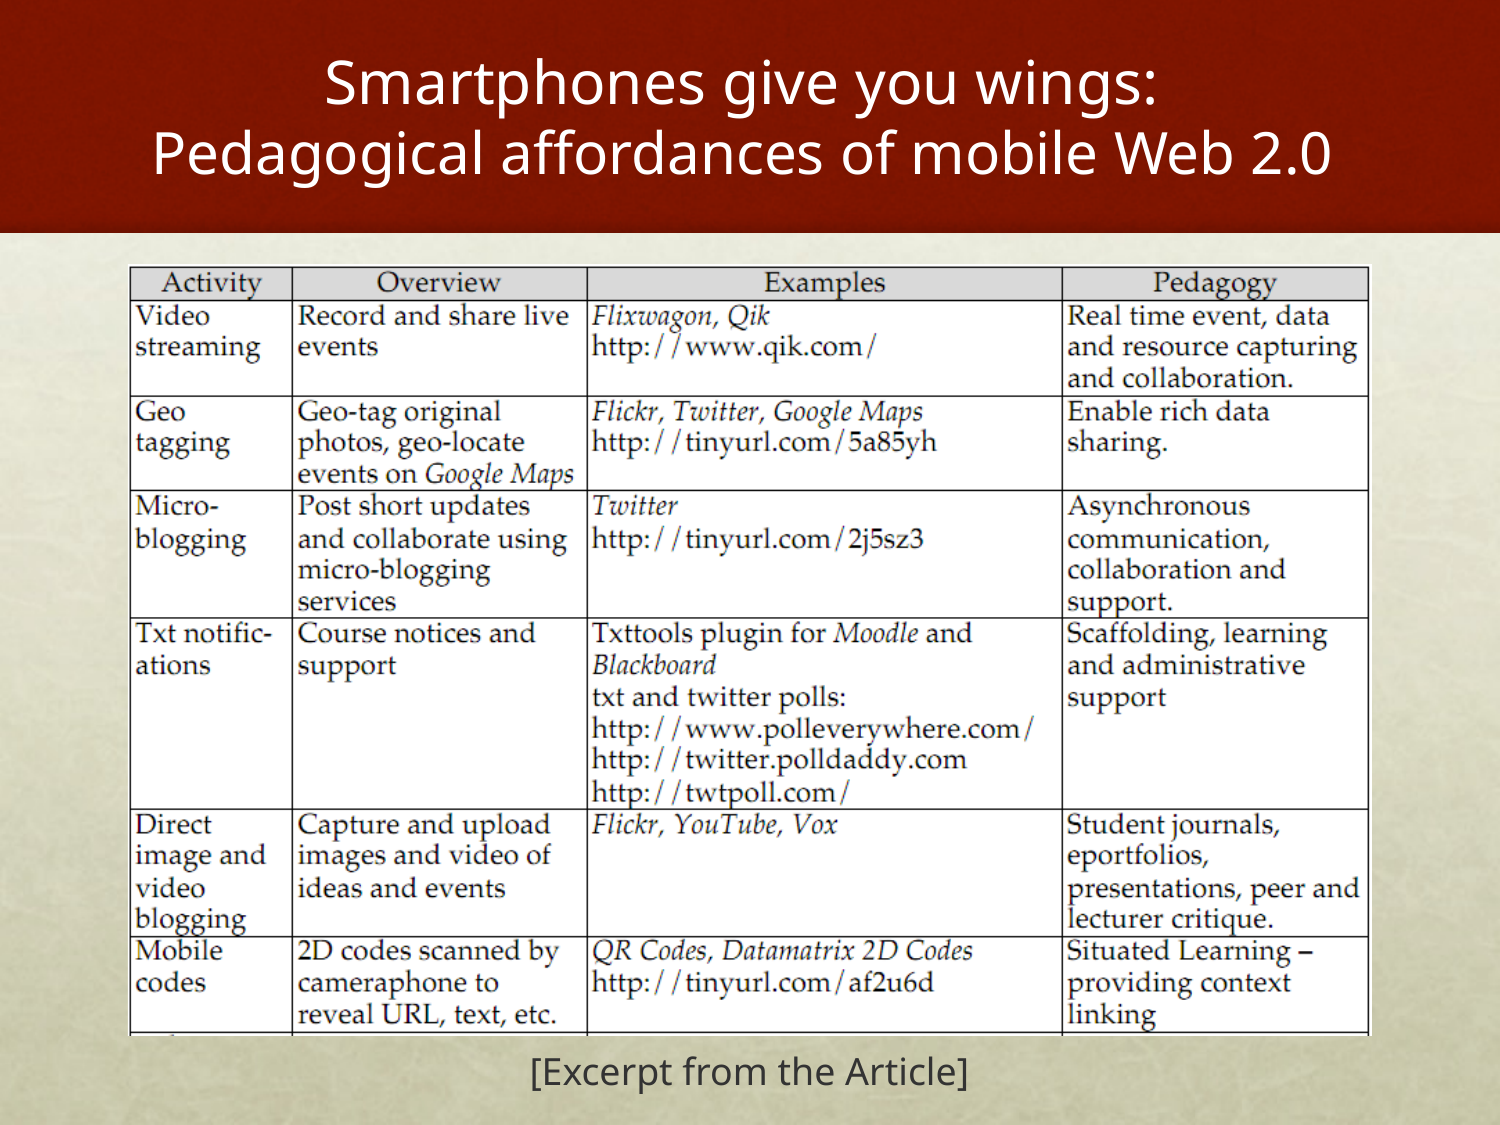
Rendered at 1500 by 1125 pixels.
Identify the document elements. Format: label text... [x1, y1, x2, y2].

text_box [Excerpt from the Article] [514, 1074, 985, 1101]
title Smartphones give you wings: Pedagogical affordances of mobile Web 2.0 [14, 10, 1486, 221]
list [127, 257, 1373, 1036]
picture [0, 214, 1500, 1125]
